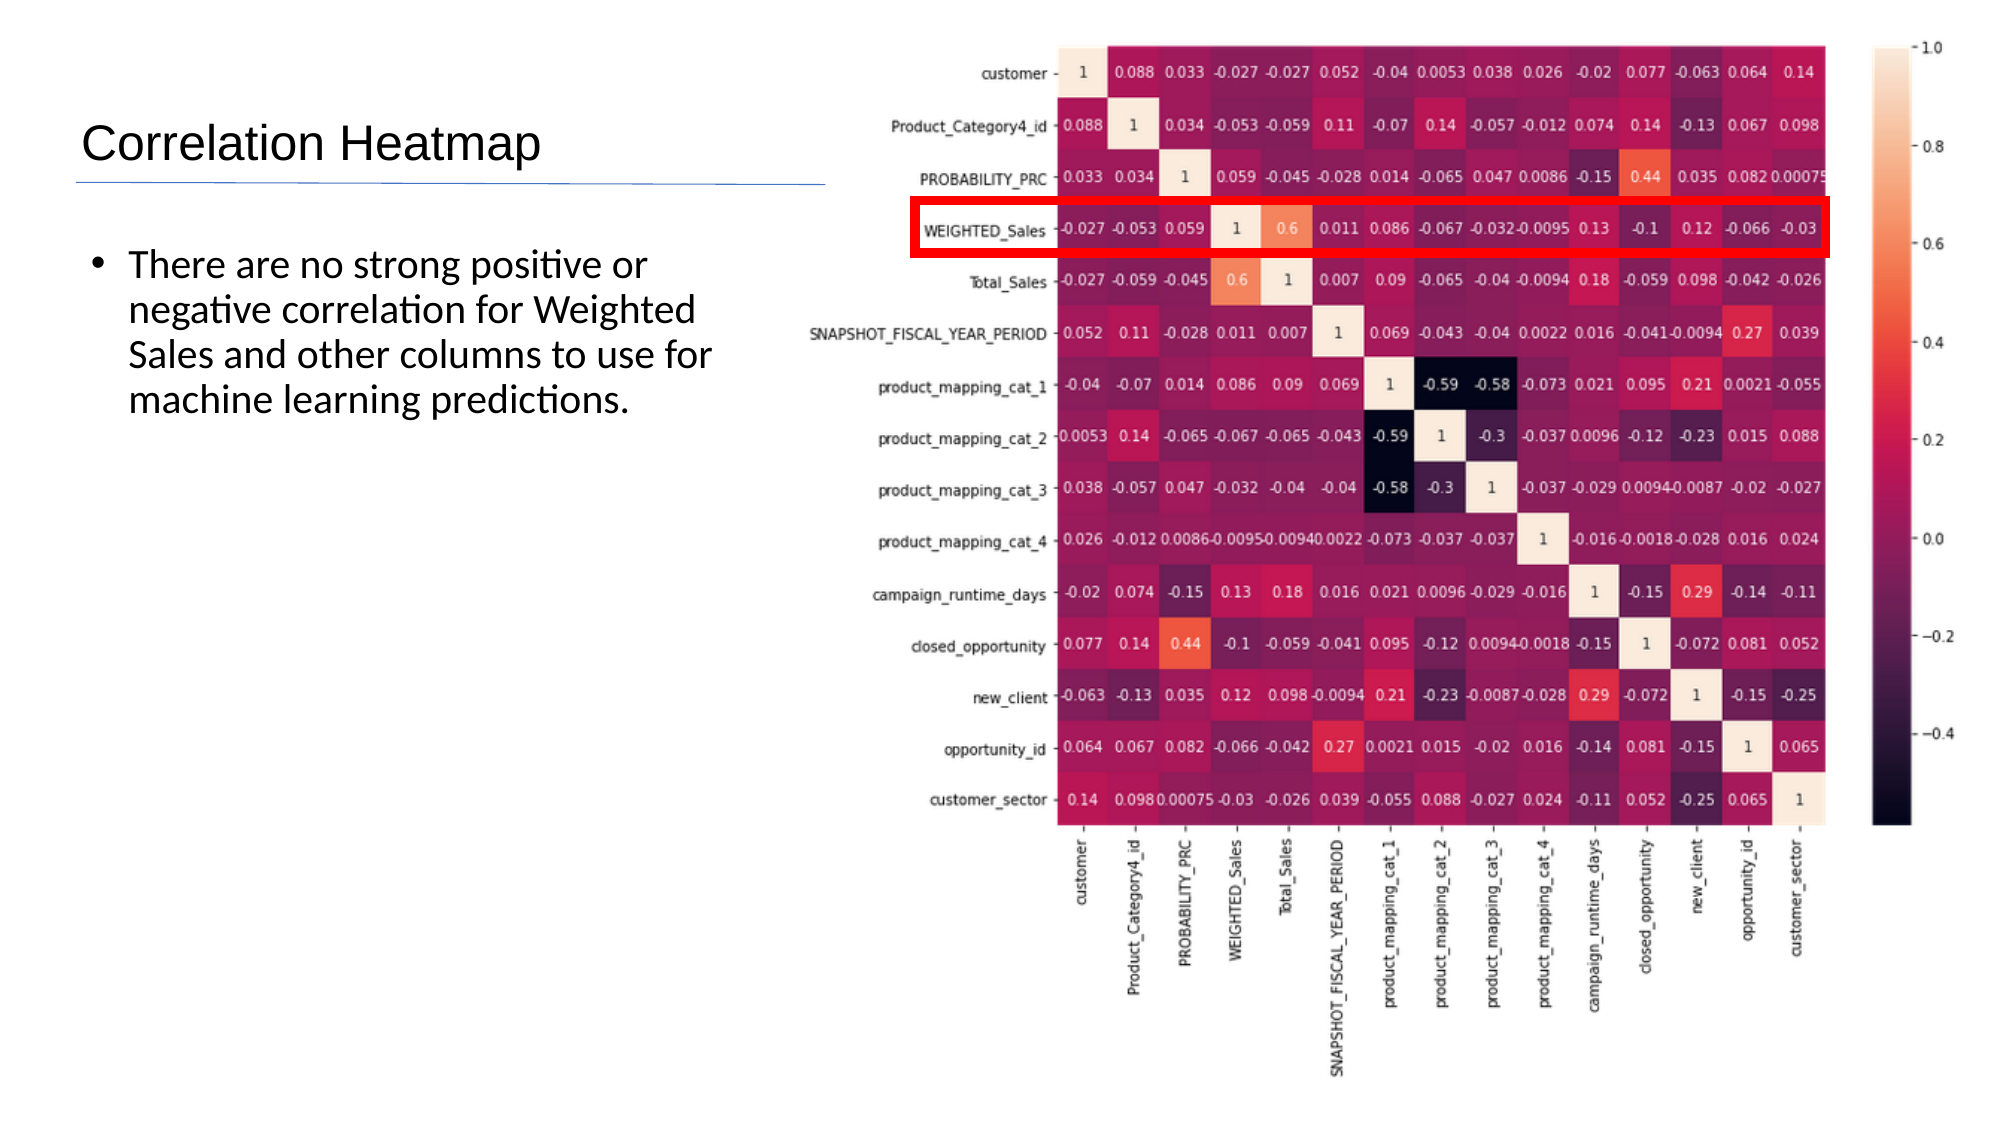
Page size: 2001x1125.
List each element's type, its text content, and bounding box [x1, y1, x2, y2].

text_box Correlation Heatmap [66, 63, 788, 226]
list There are no strong positive or negative correlation for Weighted Sales and other columns to use for machine learning predictions. [75, 234, 761, 949]
picture [788, 29, 1957, 1098]
